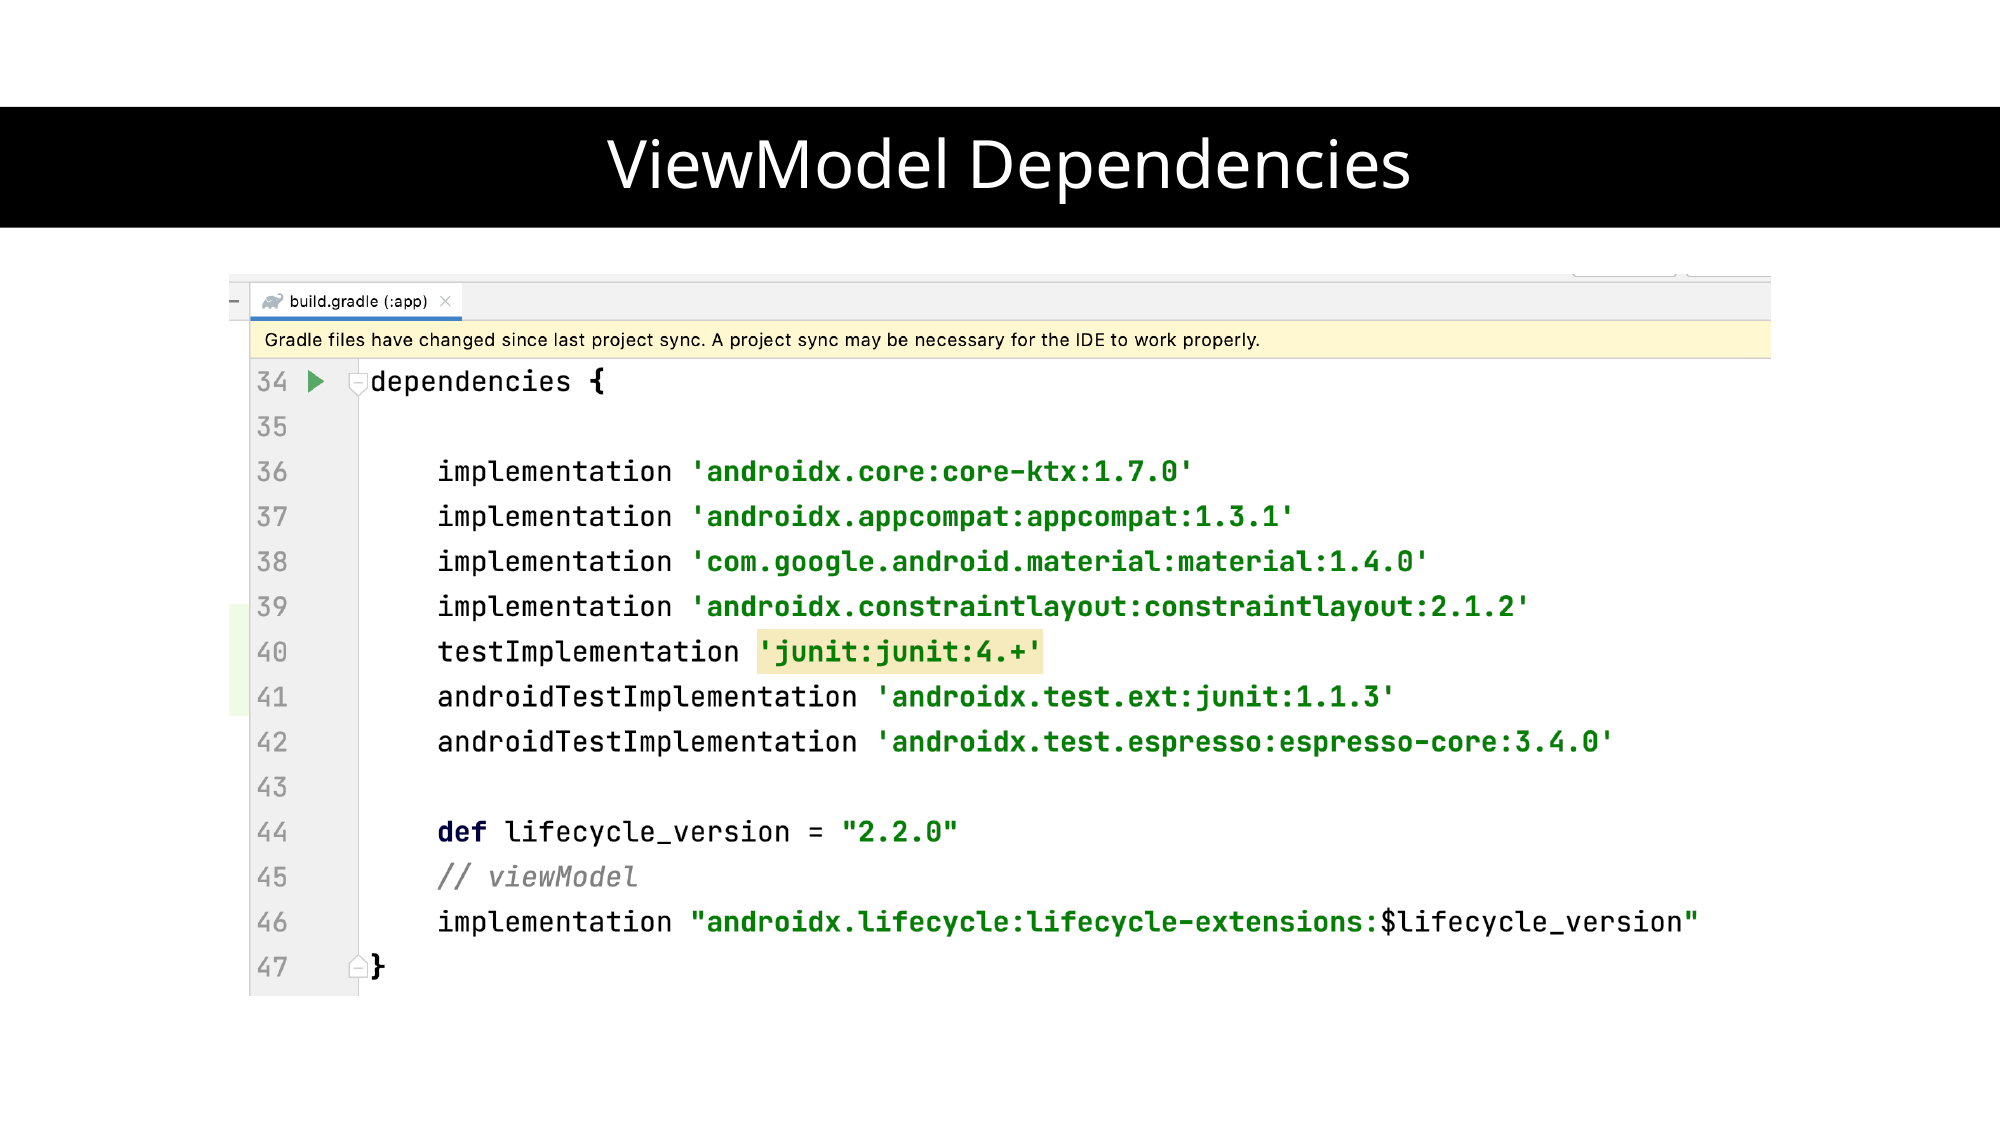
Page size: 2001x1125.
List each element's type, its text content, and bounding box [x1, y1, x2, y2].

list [229, 274, 1771, 996]
text_box [0, 106, 2000, 229]
title ViewModel Dependencies [91, 105, 1931, 228]
